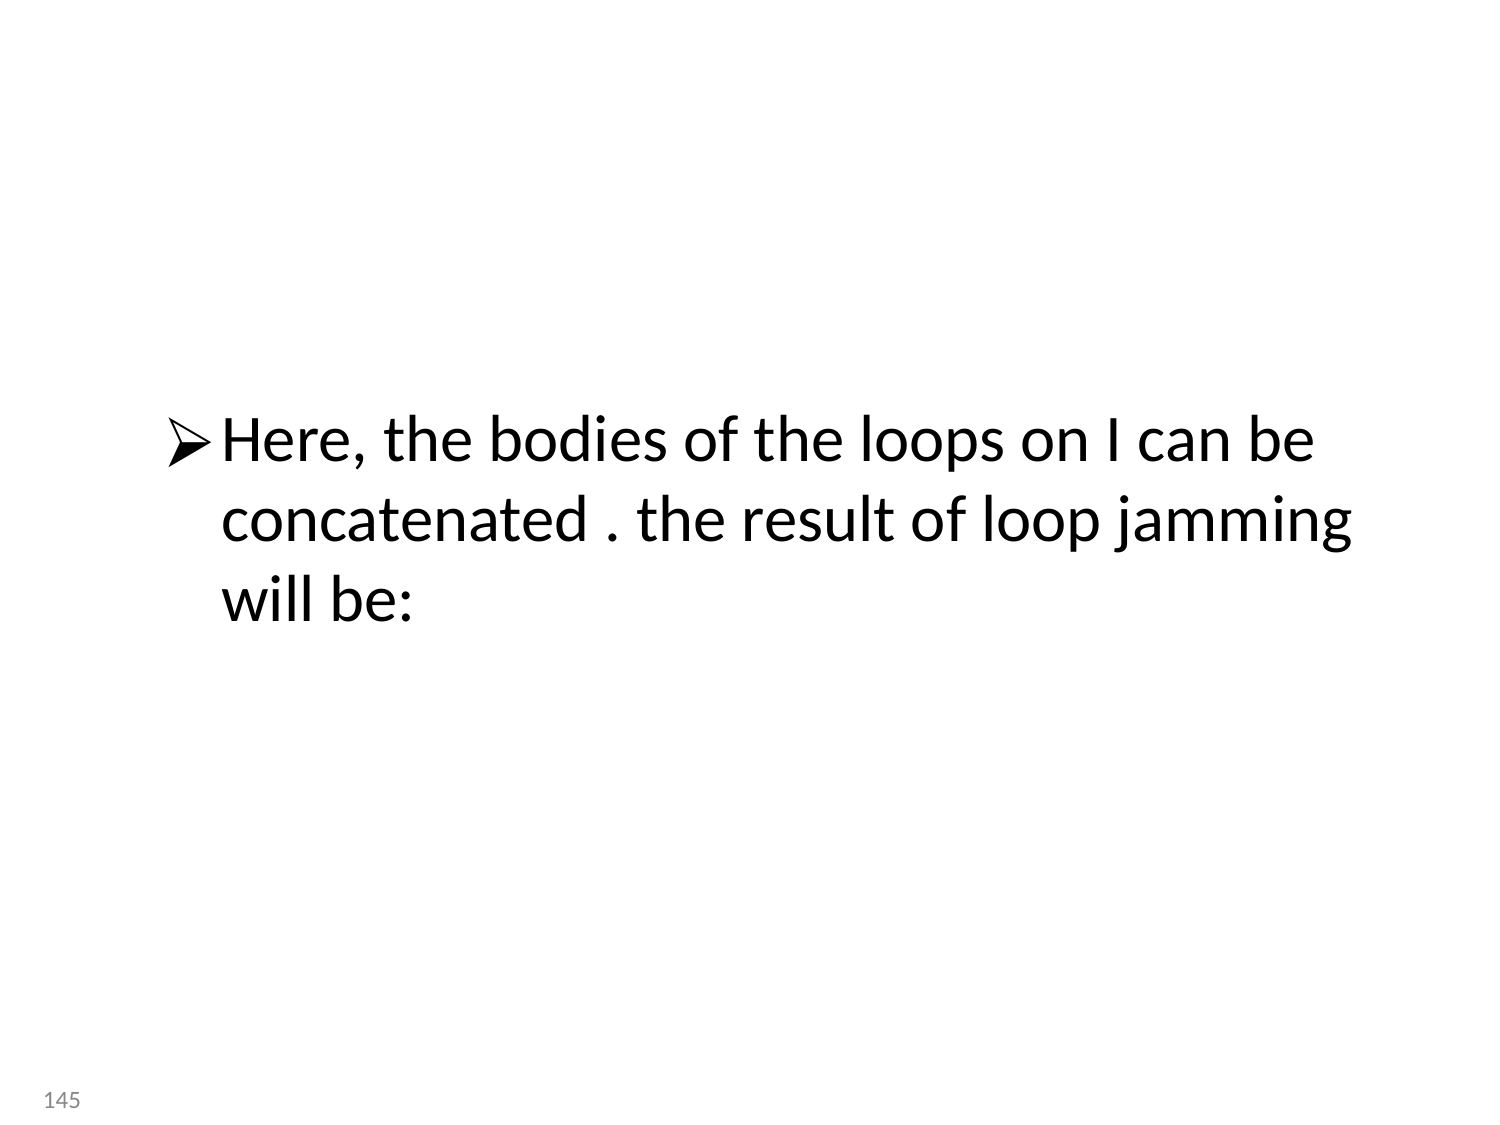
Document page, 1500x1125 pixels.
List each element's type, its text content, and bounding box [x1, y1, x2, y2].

list Here, the bodies of the loops on I can be concatenated . the result of loop jamming will be: [150, 387, 1463, 1000]
slide_number 145 [13, 453, 111, 1121]
